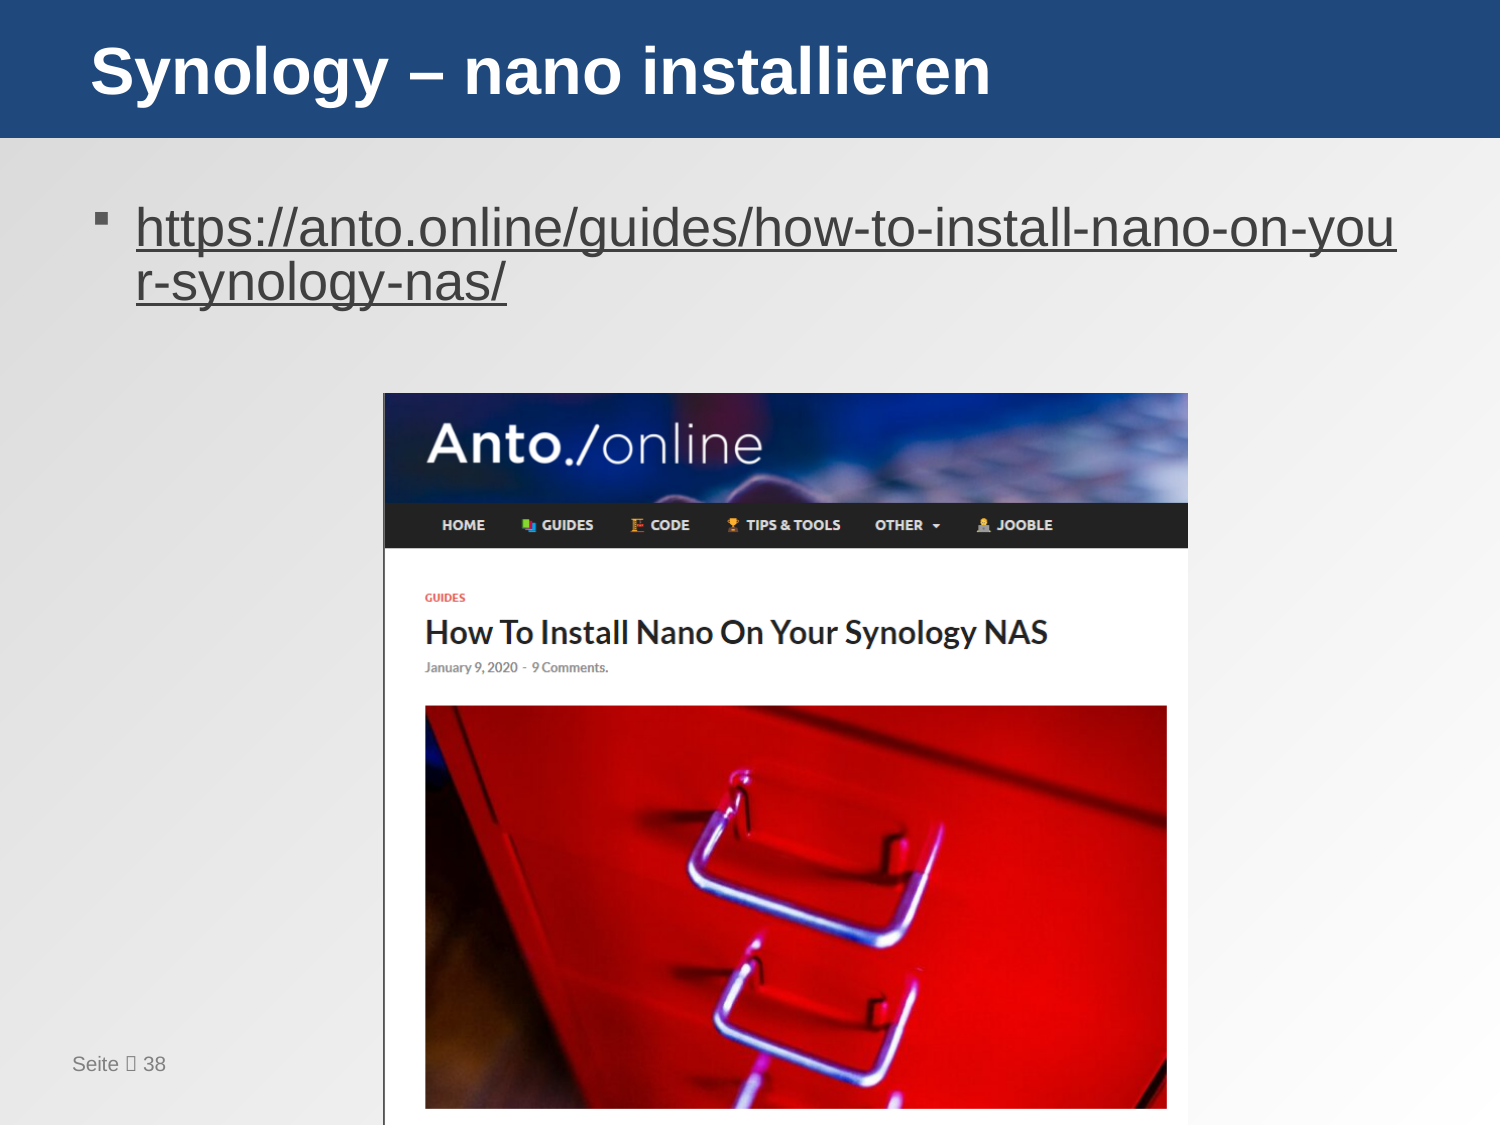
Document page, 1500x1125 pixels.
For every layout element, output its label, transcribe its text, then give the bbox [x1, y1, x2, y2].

title Synology – nano installieren [75, 20, 1425, 208]
list https://anto.online/guides/how-to-install-nano-on-your-synology-nas/ [76, 184, 1424, 941]
picture [383, 392, 1188, 1125]
